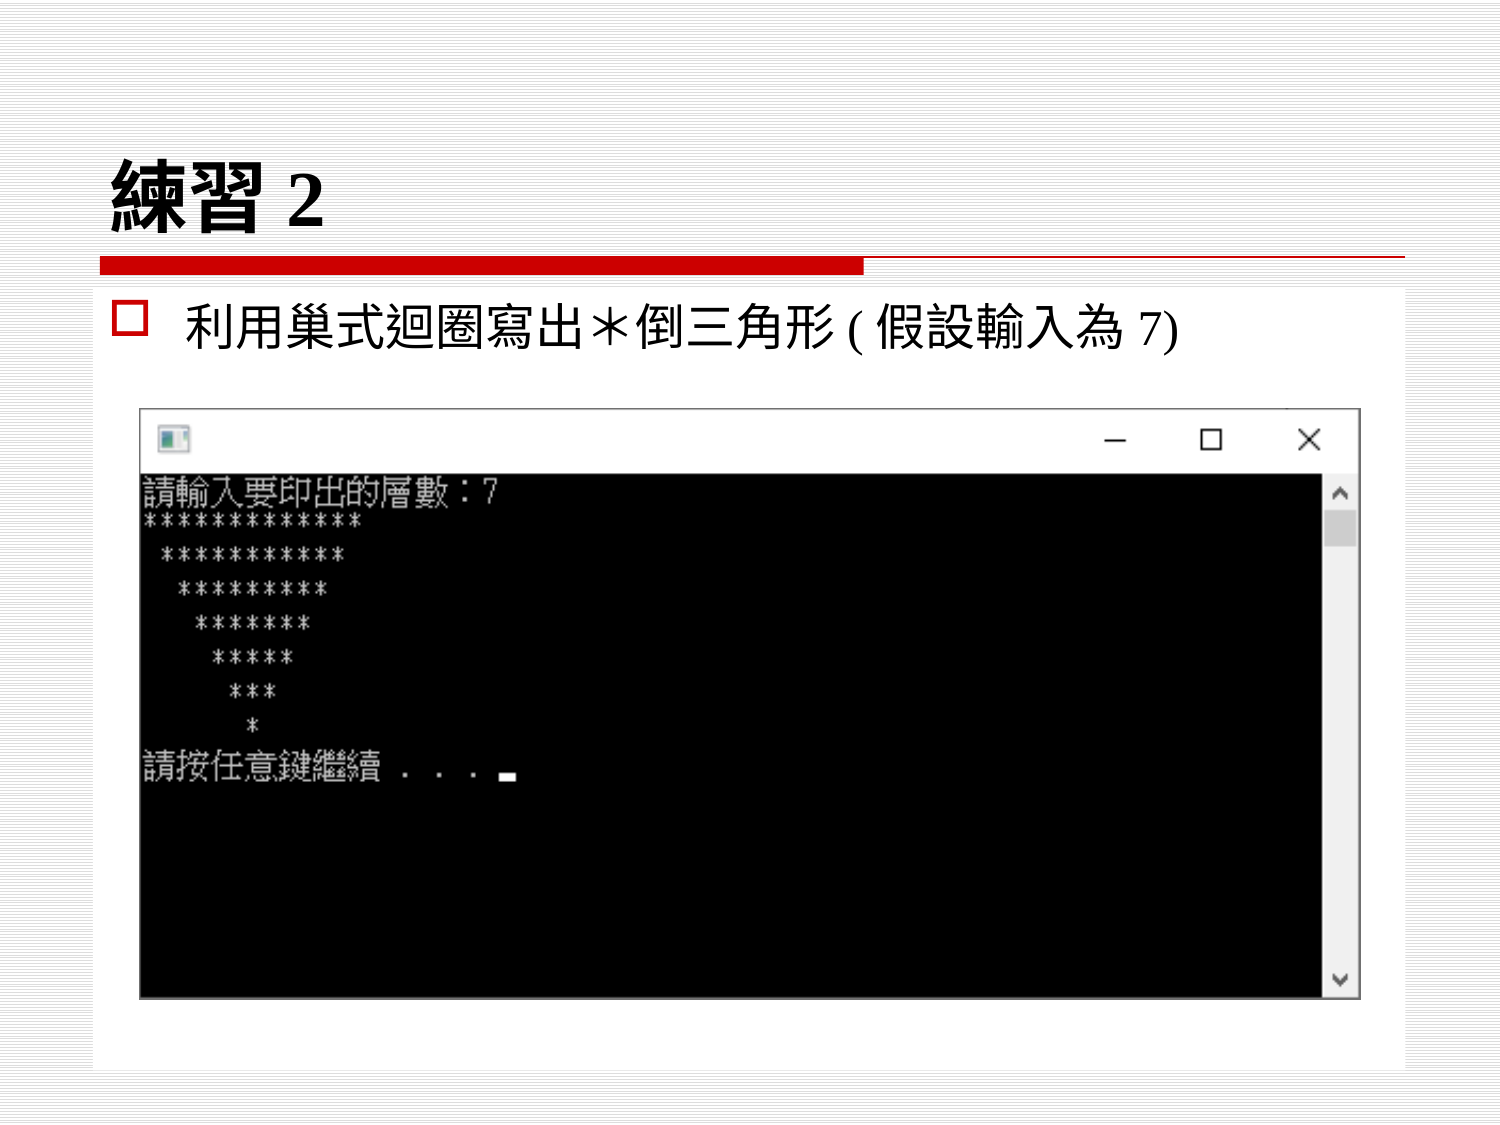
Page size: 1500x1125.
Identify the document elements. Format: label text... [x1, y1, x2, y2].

picture [138, 408, 1361, 1000]
title 練習2 [94, 50, 1407, 250]
list 利用巢式迴圈寫出＊倒三角形(假設輸入為7) [92, 287, 1406, 1071]
